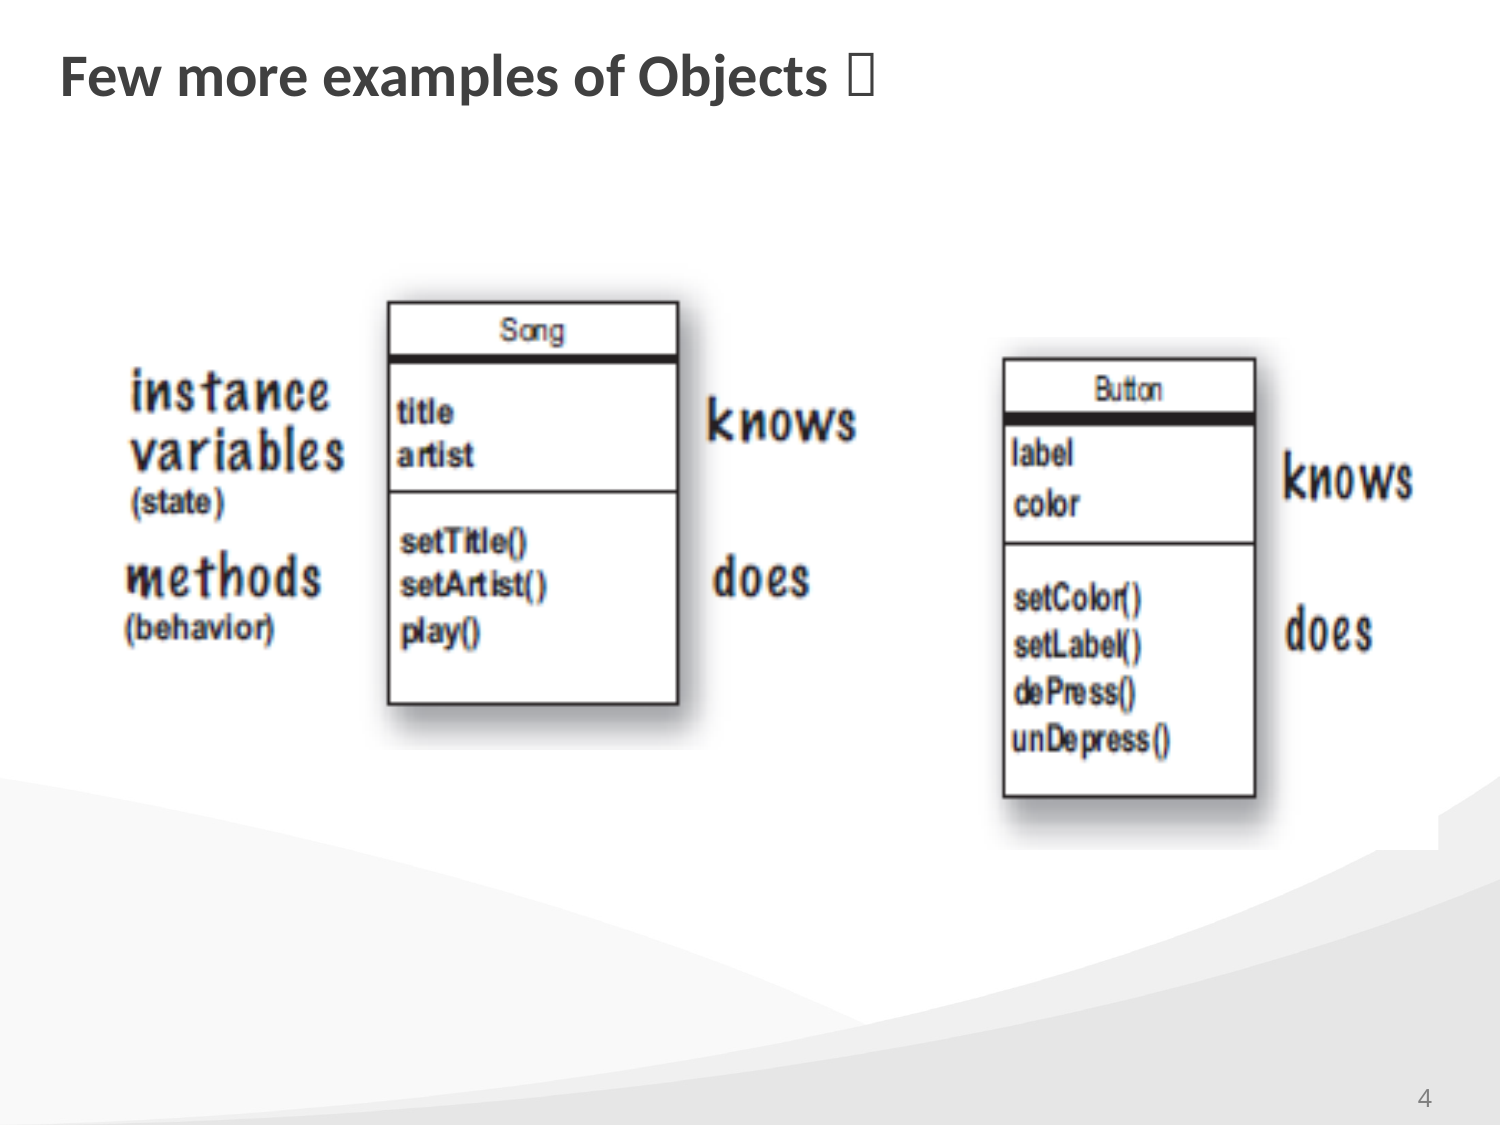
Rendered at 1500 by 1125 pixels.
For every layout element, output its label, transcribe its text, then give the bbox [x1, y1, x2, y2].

title Few more examples of Objects  [45, 24, 1450, 120]
picture [0, 0, 1500, 1125]
